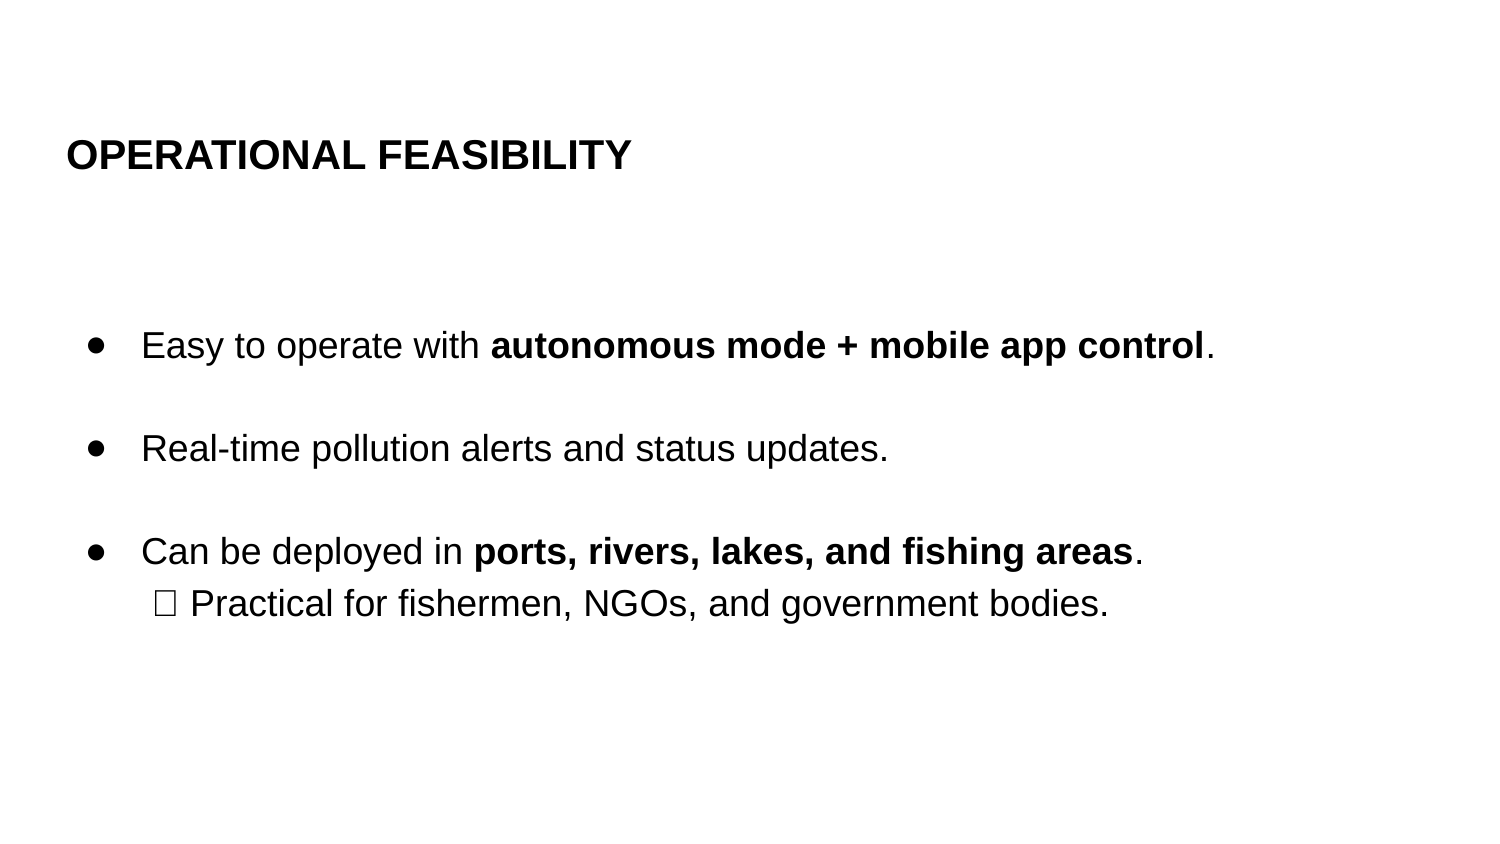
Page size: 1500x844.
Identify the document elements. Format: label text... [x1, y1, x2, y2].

title OPERATIONAL FEASIBILITY [51, 59, 1449, 193]
subtitle Easy to operate with autonomous mode + mobile app control. Real-time pollution alerts and status updates. Can be deployed in ports, rivers, lakes, and fishing areas. ✅ Practical for fishermen, NGOs, and government bodies. [51, 241, 1449, 809]
